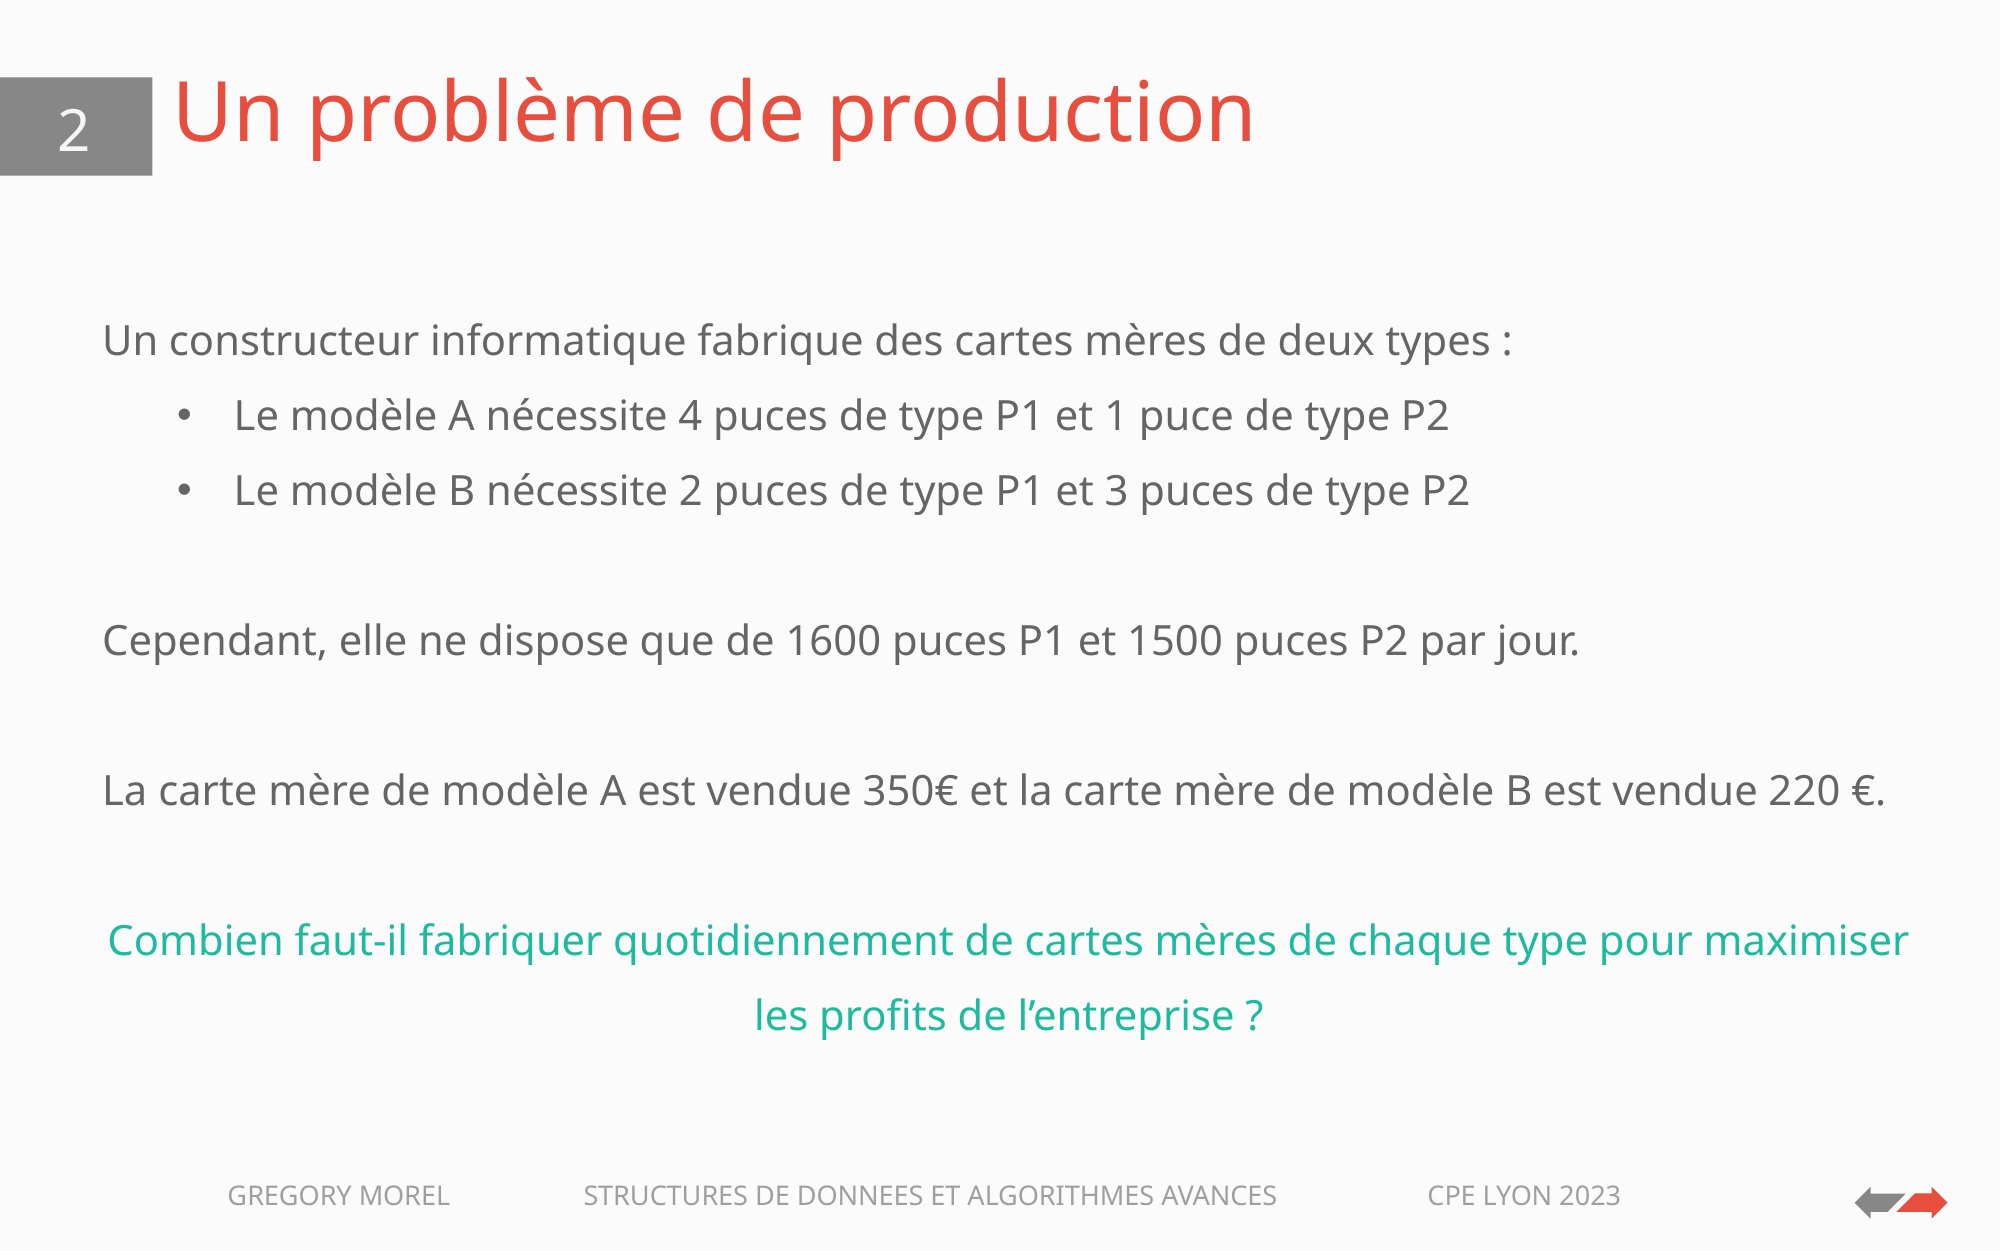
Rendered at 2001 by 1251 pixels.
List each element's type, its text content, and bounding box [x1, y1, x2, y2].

title Un problème de production [158, 19, 1659, 168]
text_box Un constructeur informatique fabrique des cartes mères de deux types : Le modèle A nécessite 4 puces de type P1 et 1 puce de type P2 Le modèle B nécessite 2 puces de type P1 et 3 puces de type P2 Cependant, elle ne dispose que de 1600 puces P1 et 1500 puces P2 par jour. La carte mère de modèle A est vendue 350€ et la carte mère de modèle B est vendue 220 €. Combien faut-il fabriquer quotidiennement de cartes mères de chaque type pour maximiser les profits de l’entreprise ? [57, 281, 1930, 1047]
slide_number 2 [13, 85, 134, 162]
